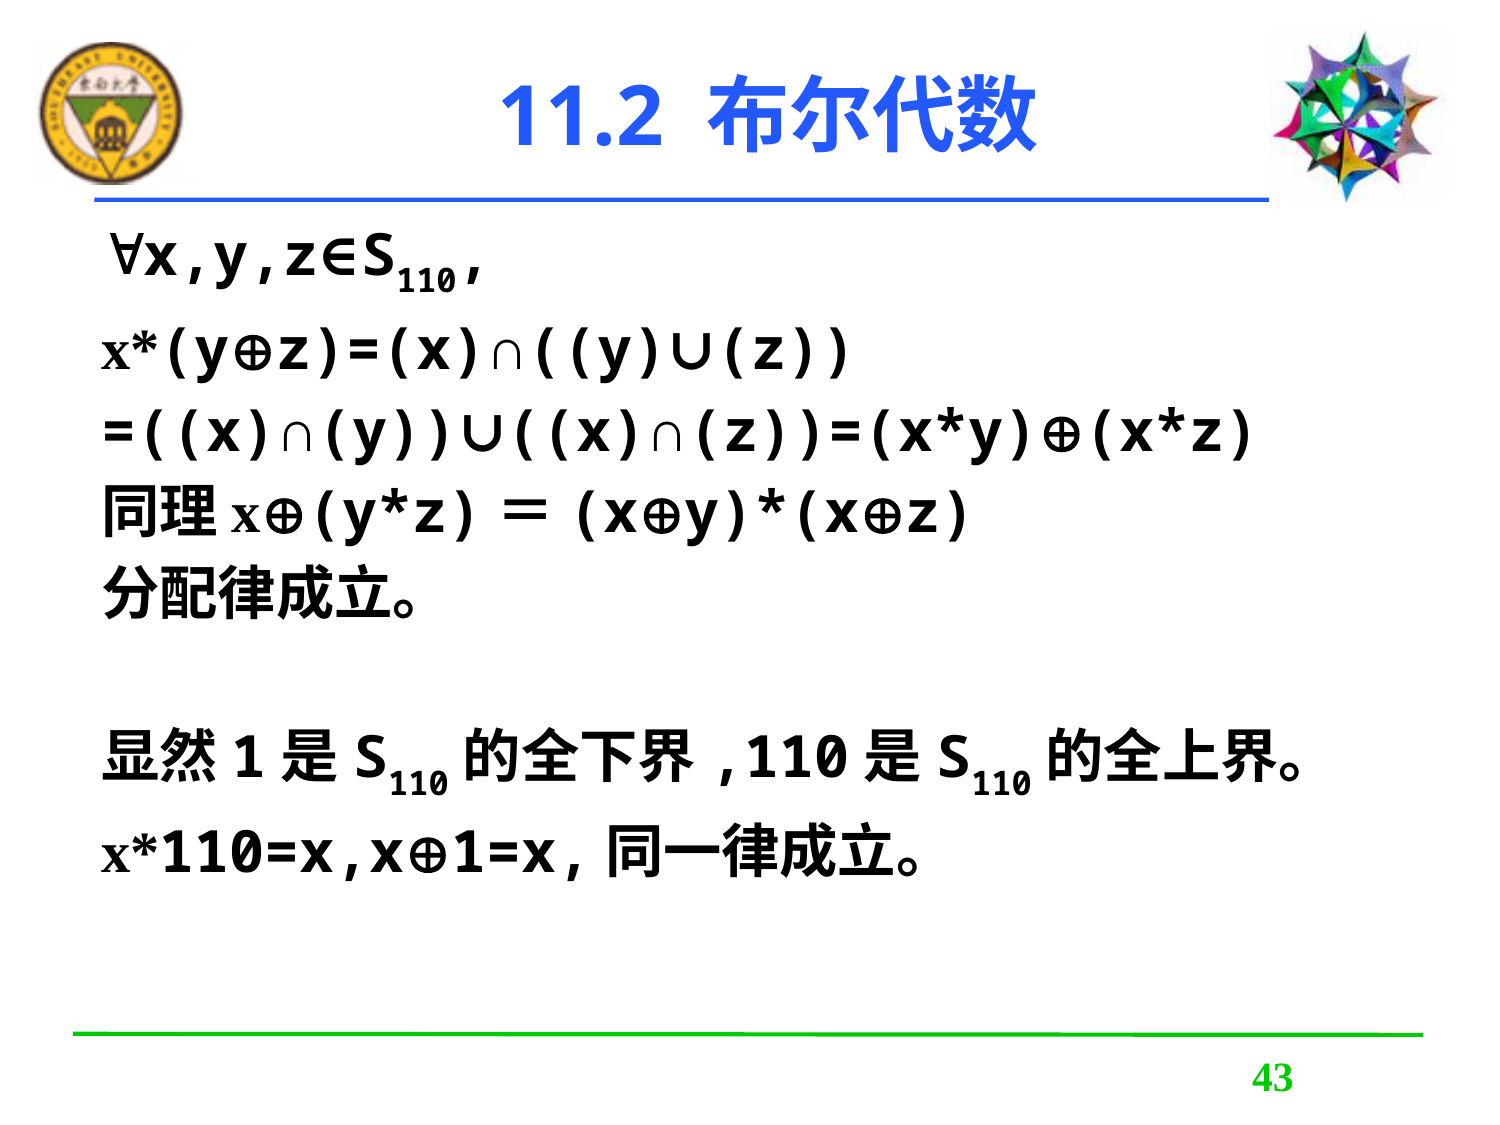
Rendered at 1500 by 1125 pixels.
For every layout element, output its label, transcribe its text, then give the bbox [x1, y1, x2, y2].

title 11.2 布尔代数 [111, 65, 1426, 159]
list x,y,z∈S110, x*(yz)=(x)∩((y)∪(z)) =((x)∩(y))∪((x)∩(z))=(x*y)(x*z) 同理x(y*z)＝(xy)*(xz) 分配律成立。 显然1是S110的全下界,110是S110的全上界。 x*110=x,x1=x,同一律成立。 [85, 209, 1412, 1071]
picture [29, 42, 207, 185]
picture [1269, 30, 1451, 202]
